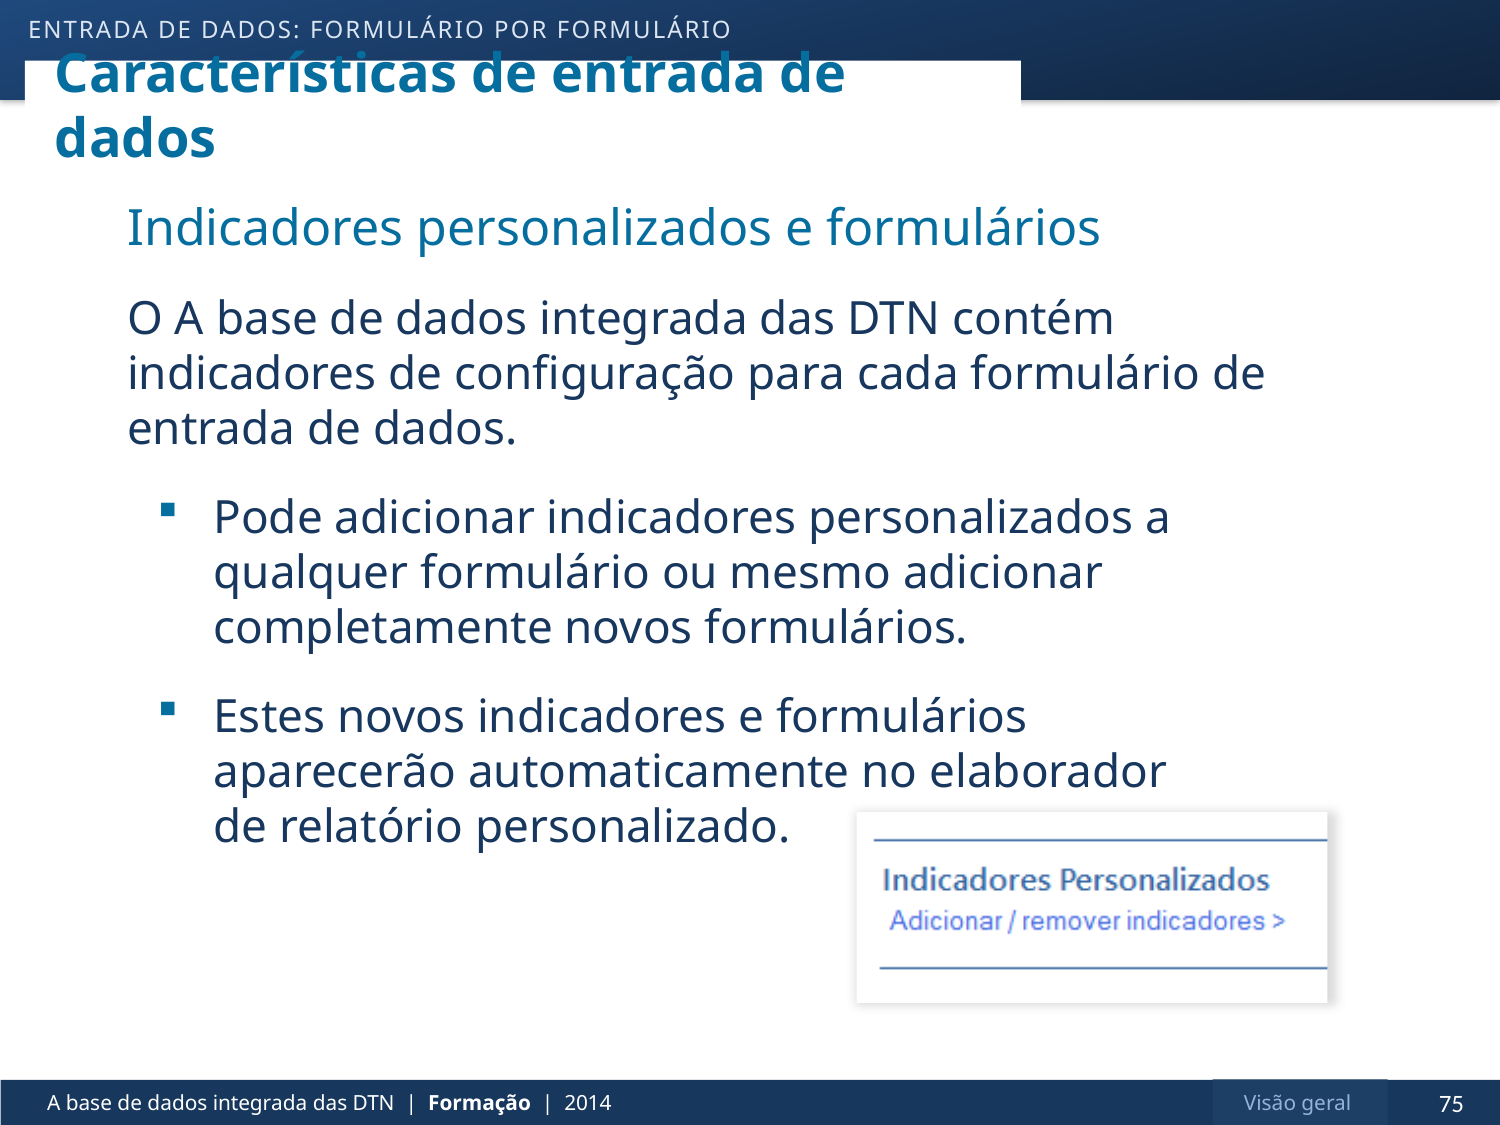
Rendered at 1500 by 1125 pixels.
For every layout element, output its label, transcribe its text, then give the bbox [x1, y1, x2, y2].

picture [856, 812, 1328, 1003]
title Características de entrada de dados [24, 60, 1021, 146]
list Indicadores personalizados e formulários O A base de dados integrada das DTN contém indicadores de configuração para cada formulário de entrada de dados. Pode adicionar indicadores personalizados a qualquer formulário ou mesmo adicionar completamente novos formulários. Estes novos indicadores e formulários aparecerão automaticamente no elaborador de relatório personalizado. [112, 187, 1363, 930]
list entrada de dados: formulário por formulário [28, 6, 738, 58]
